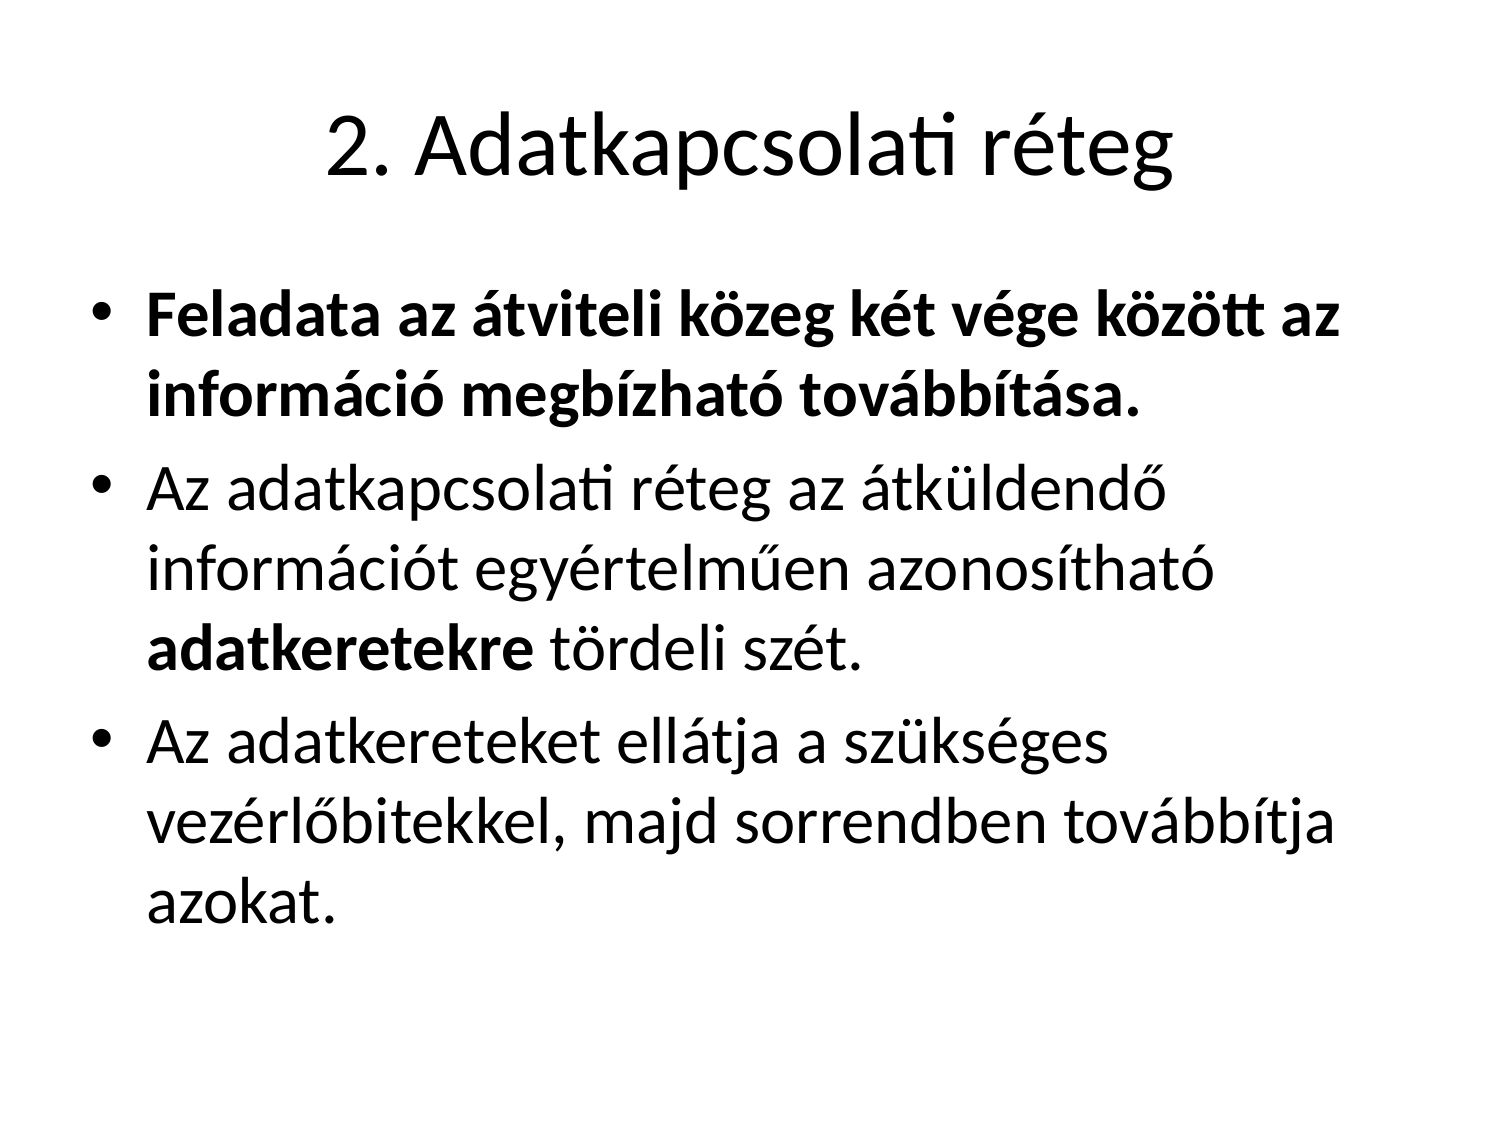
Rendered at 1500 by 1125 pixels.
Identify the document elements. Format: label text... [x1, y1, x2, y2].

title 2. Adatkapcsolati réteg [75, 45, 1425, 233]
list Feladata az átviteli közeg két vége között az információ megbízható továbbítása. Az adatkapcsolati réteg az átküldendő információt egyértelműen azonosítható adatkeretekre tördeli szét. Az adatkereteket ellátja a szükséges vezérlőbitekkel, majd sorrendben továbbítja azokat. [75, 262, 1425, 1005]
